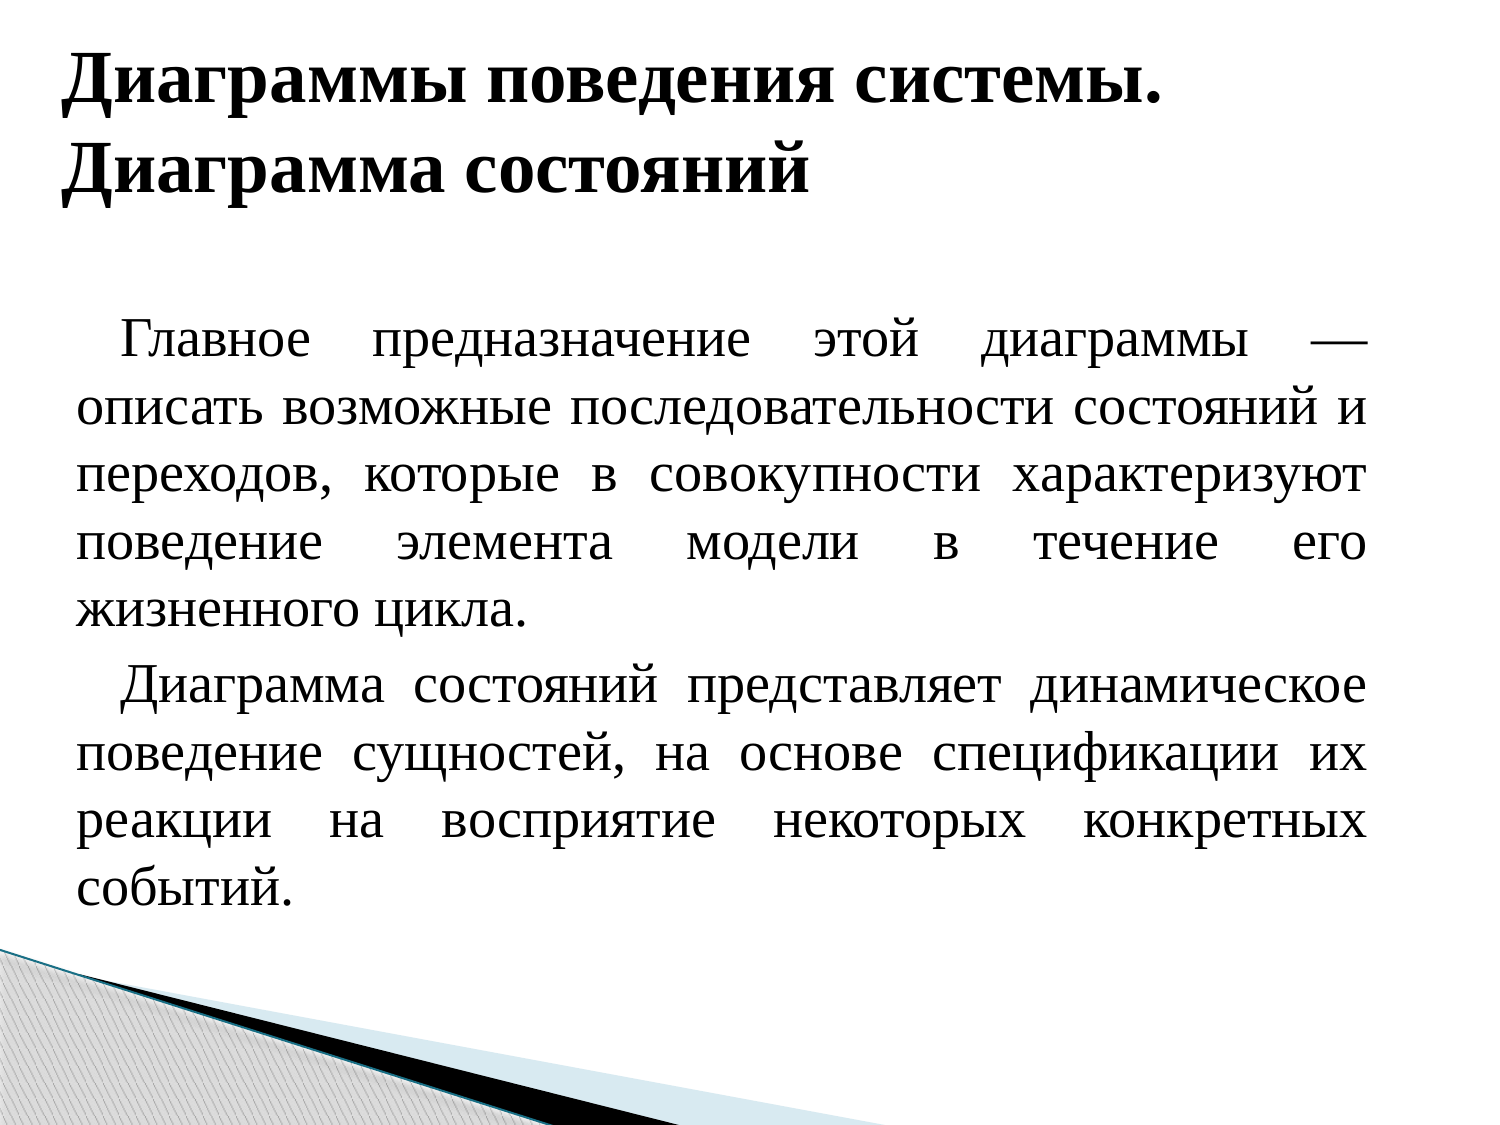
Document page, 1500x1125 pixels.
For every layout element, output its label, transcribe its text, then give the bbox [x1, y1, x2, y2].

list Главное предназначение этой диаграммы — описать возможные последовательности состояний и переходов, которые в совокупности характеризуют поведение элемента модели в течение его жизненного цикла. Диаграмма состояний представляет динамическое поведение сущностей, на основе спецификации их реакции на восприятие некоторых конкретных событий. [46, 292, 1383, 1000]
text_box [375, 363, 406, 424]
title Диаграммы поведения системы. Диаграмма состояний [46, 23, 1418, 211]
